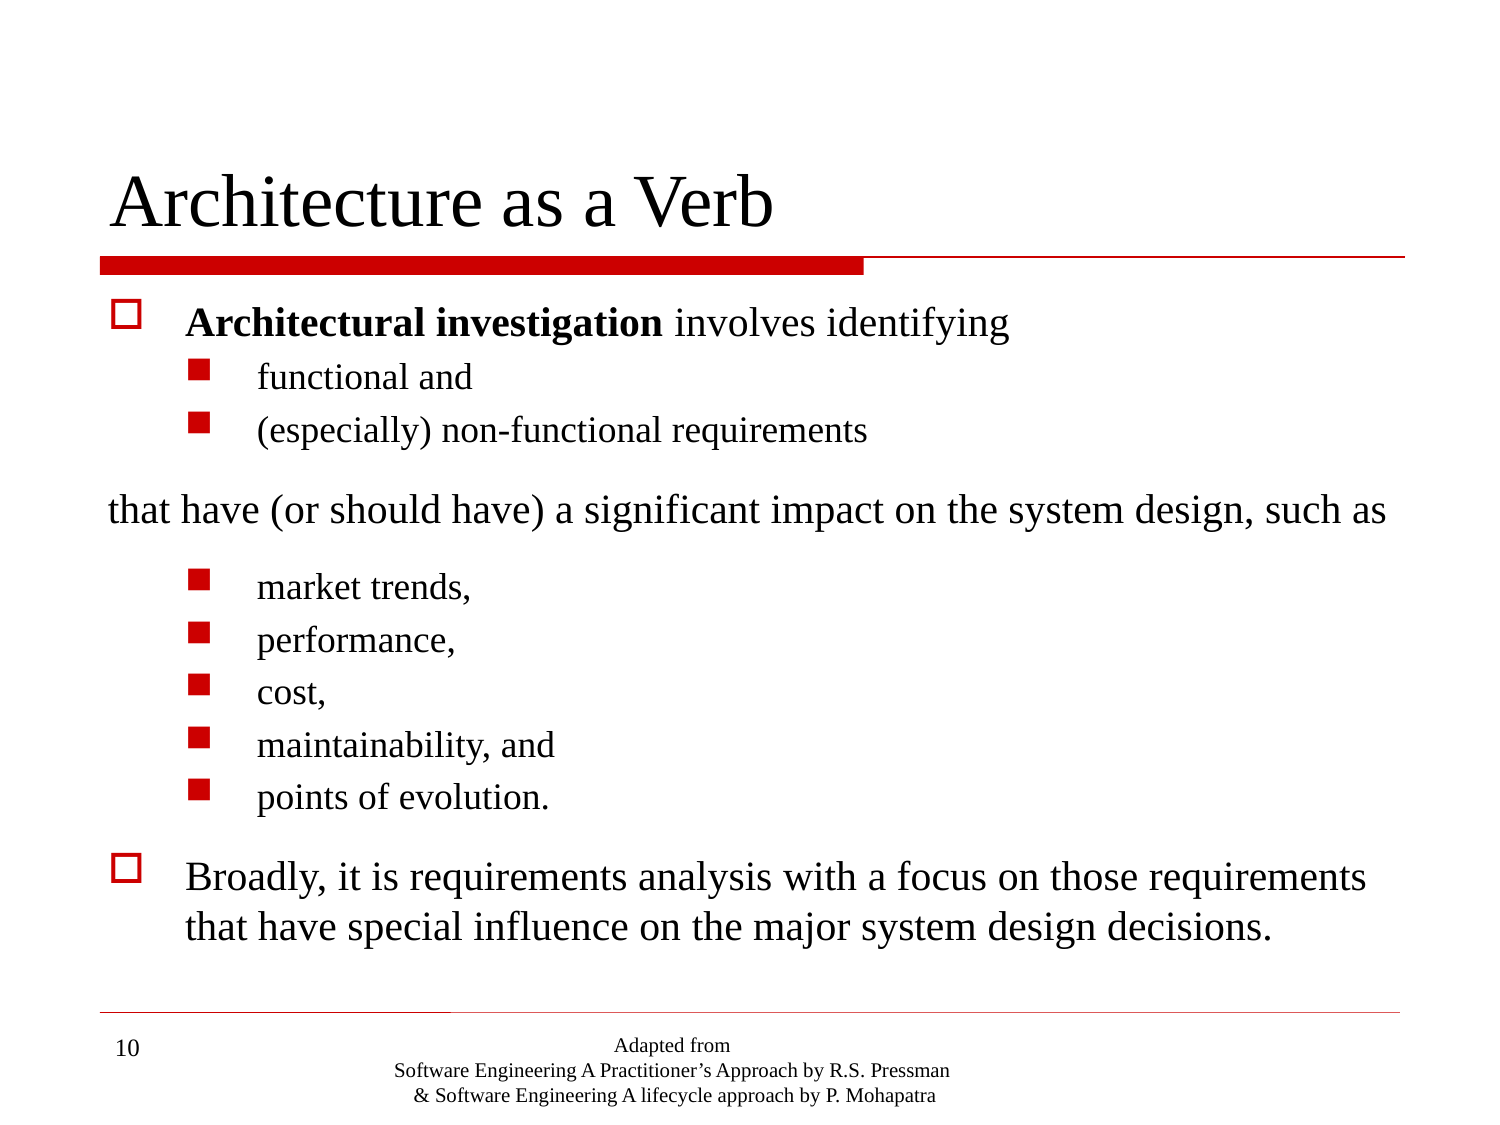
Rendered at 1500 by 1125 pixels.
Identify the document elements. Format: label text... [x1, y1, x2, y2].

slide_number 10 [99, 1024, 425, 1103]
title Architecture as a Verb [94, 50, 1407, 250]
list Architectural investigation involves identifying functional and (especially) non-functional requirements that have (or should have) a significant impact on the system design, such as market trends, performance, cost, maintainability, and points of evolution. Broadly, it is requirements analysis with a focus on those requirements that have special influence on the major system design decisions. [92, 287, 1406, 988]
footer Adapted from Software Engineering A Practitioner’s Approach by R.S. Pressman & Software Engineering A lifecycle approach by P. Mohapatra [362, 1024, 988, 1088]
